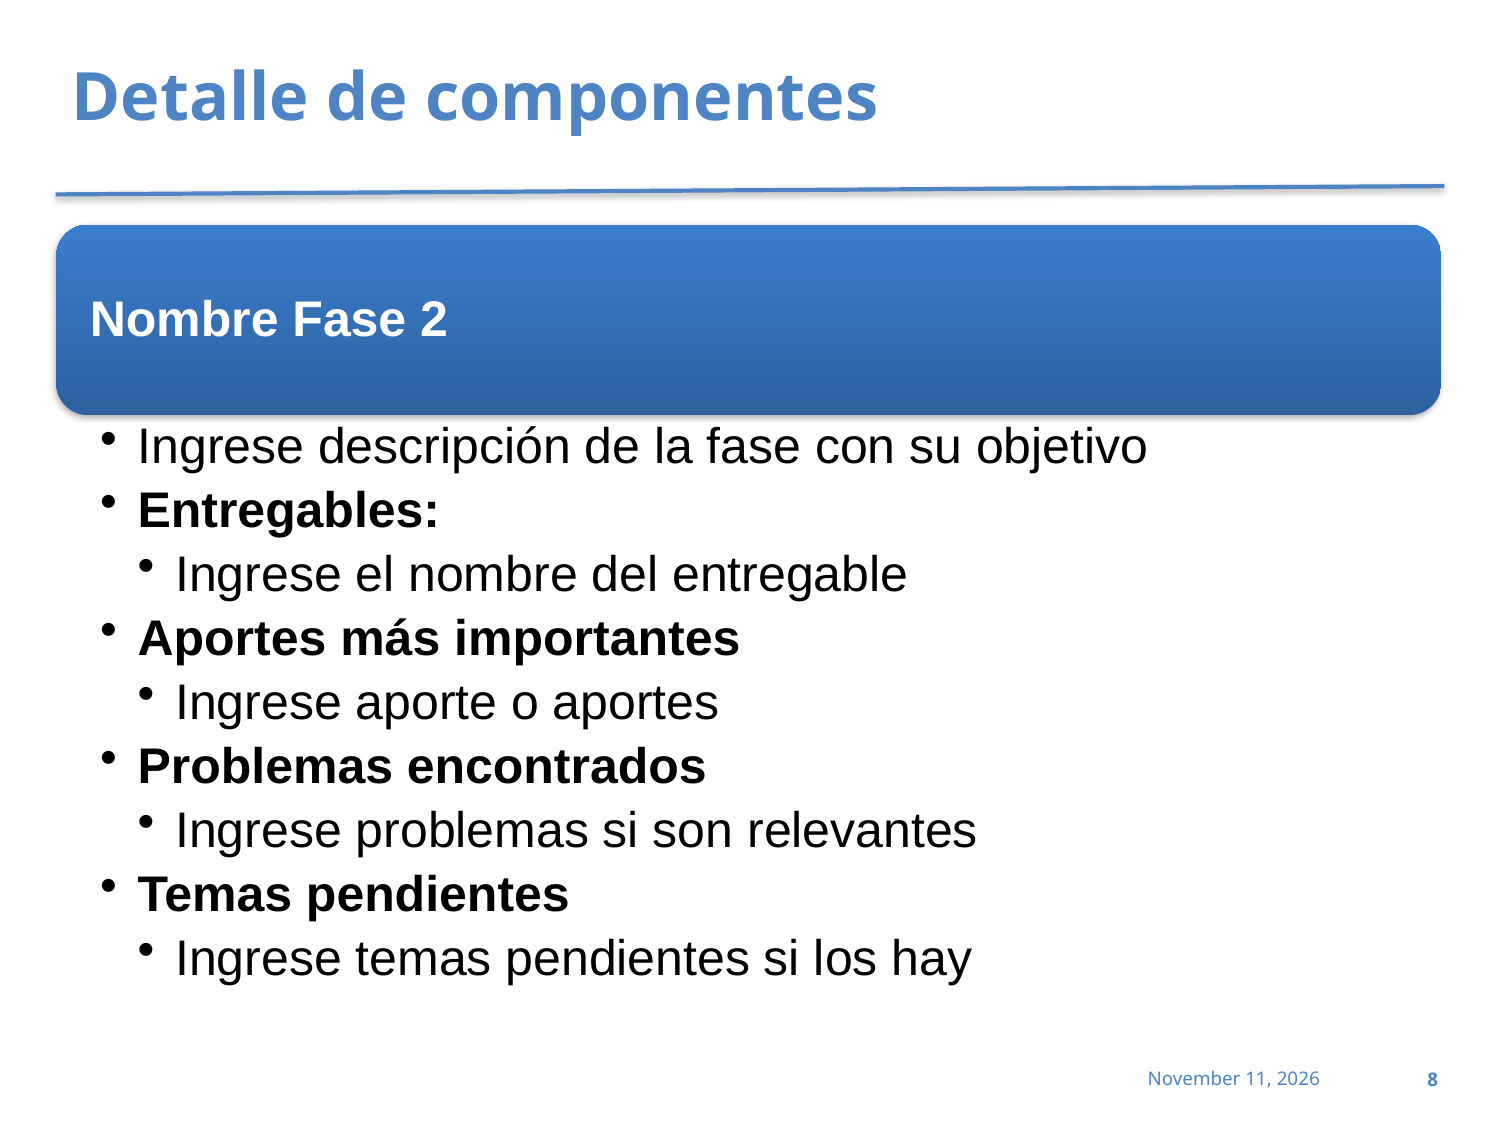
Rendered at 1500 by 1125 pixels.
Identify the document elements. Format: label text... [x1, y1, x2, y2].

title Detalle de componentes [56, 44, 1442, 143]
slide_number 8 [1390, 1059, 1454, 1104]
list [56, 219, 1442, 990]
